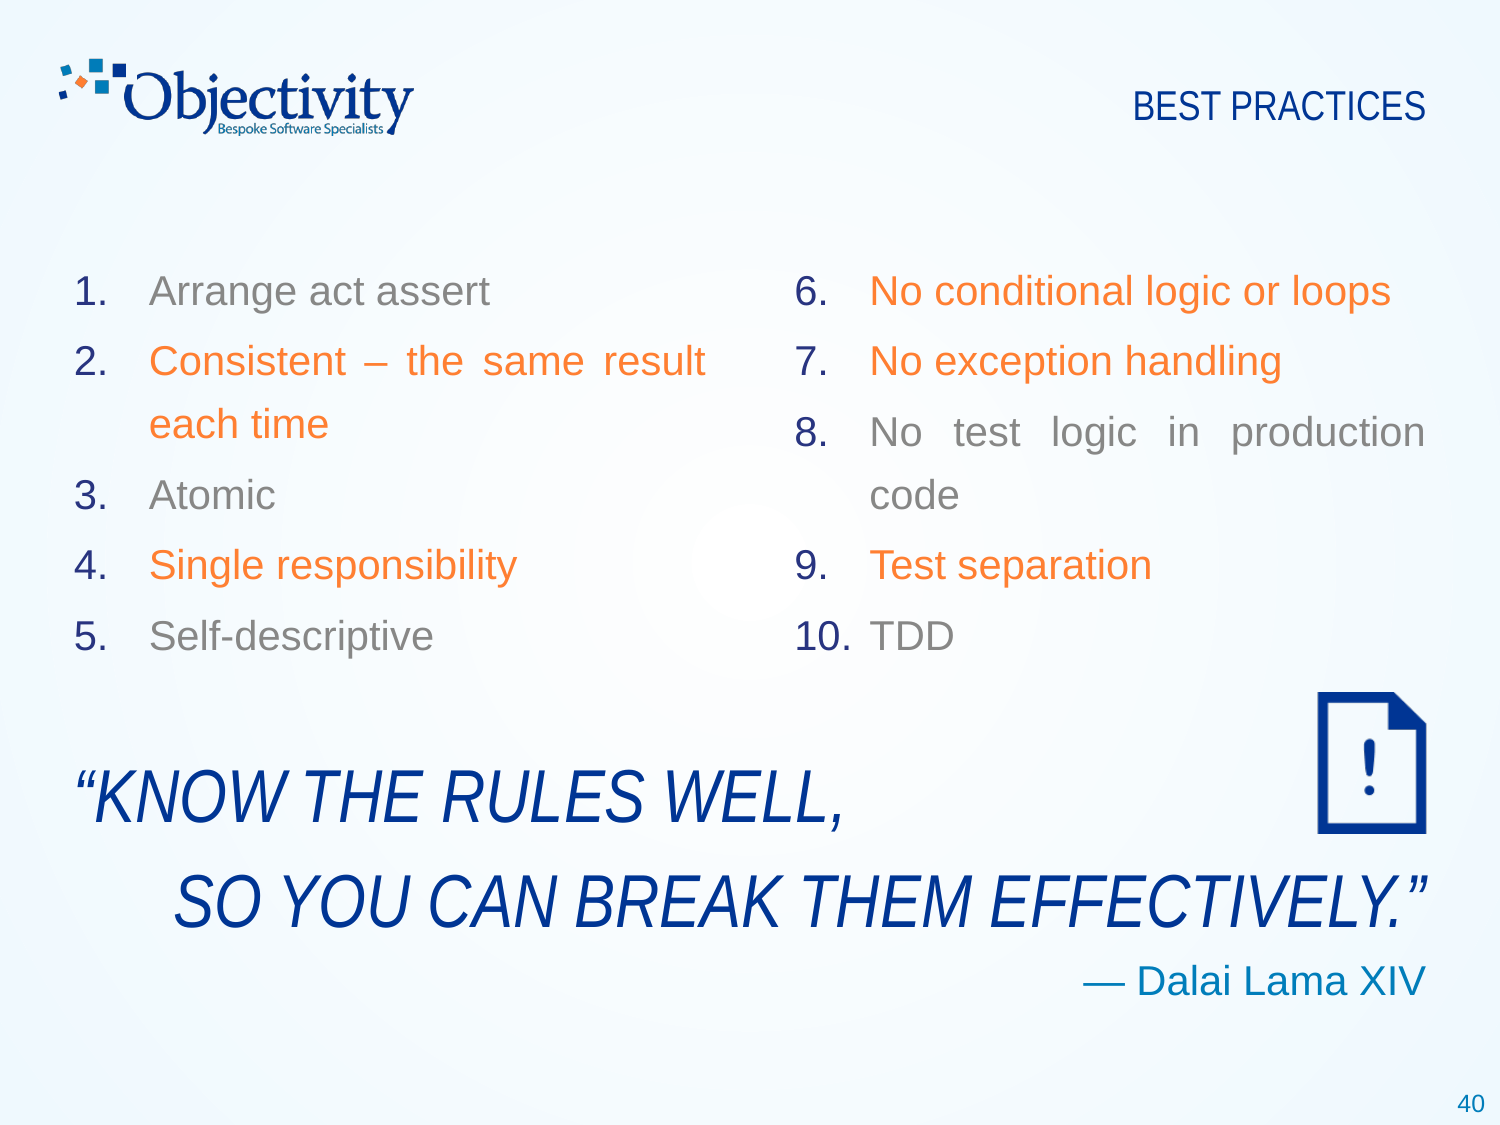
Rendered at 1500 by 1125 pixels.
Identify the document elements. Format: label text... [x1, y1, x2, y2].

picture [58, 58, 414, 136]
list “Know the rules well, so you can break them effectively.” [59, 739, 1441, 953]
text_box ― Dalai Lama XIV [1003, 946, 1441, 1029]
picture [1301, 692, 1443, 834]
list Arrange act assert Consistent – the same result each time Atomic Single responsibility Self-descriptive [59, 243, 721, 705]
list No conditional logic or loops No exception handling No test logic in production code Test separation TDD [779, 243, 1441, 705]
title Best practices [466, 70, 1441, 153]
